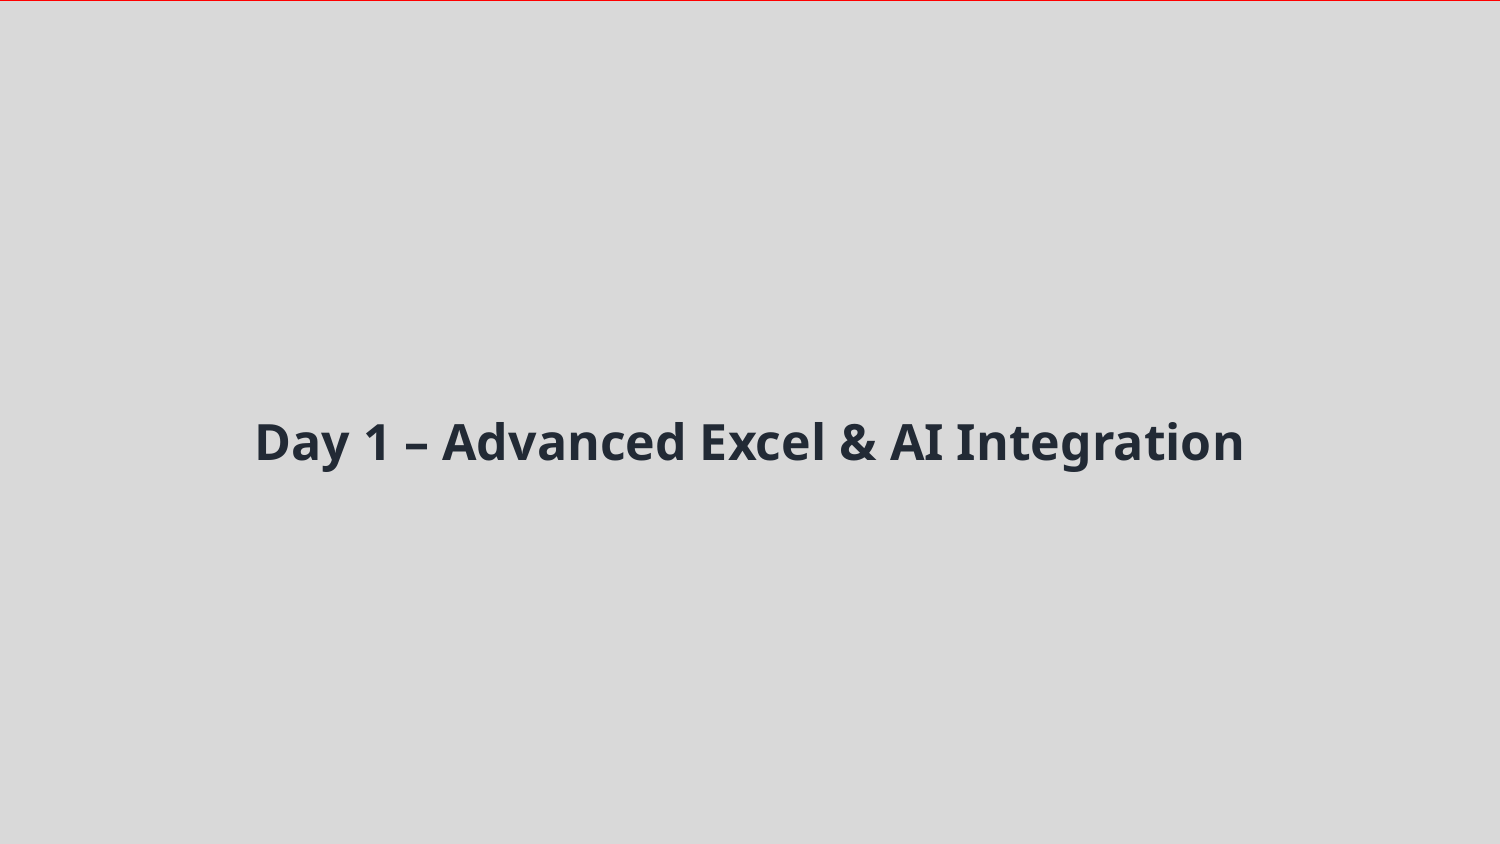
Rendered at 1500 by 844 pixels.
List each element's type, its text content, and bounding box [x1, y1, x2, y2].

title Day 1 – Advanced Excel & AI Integration [238, 365, 1262, 479]
